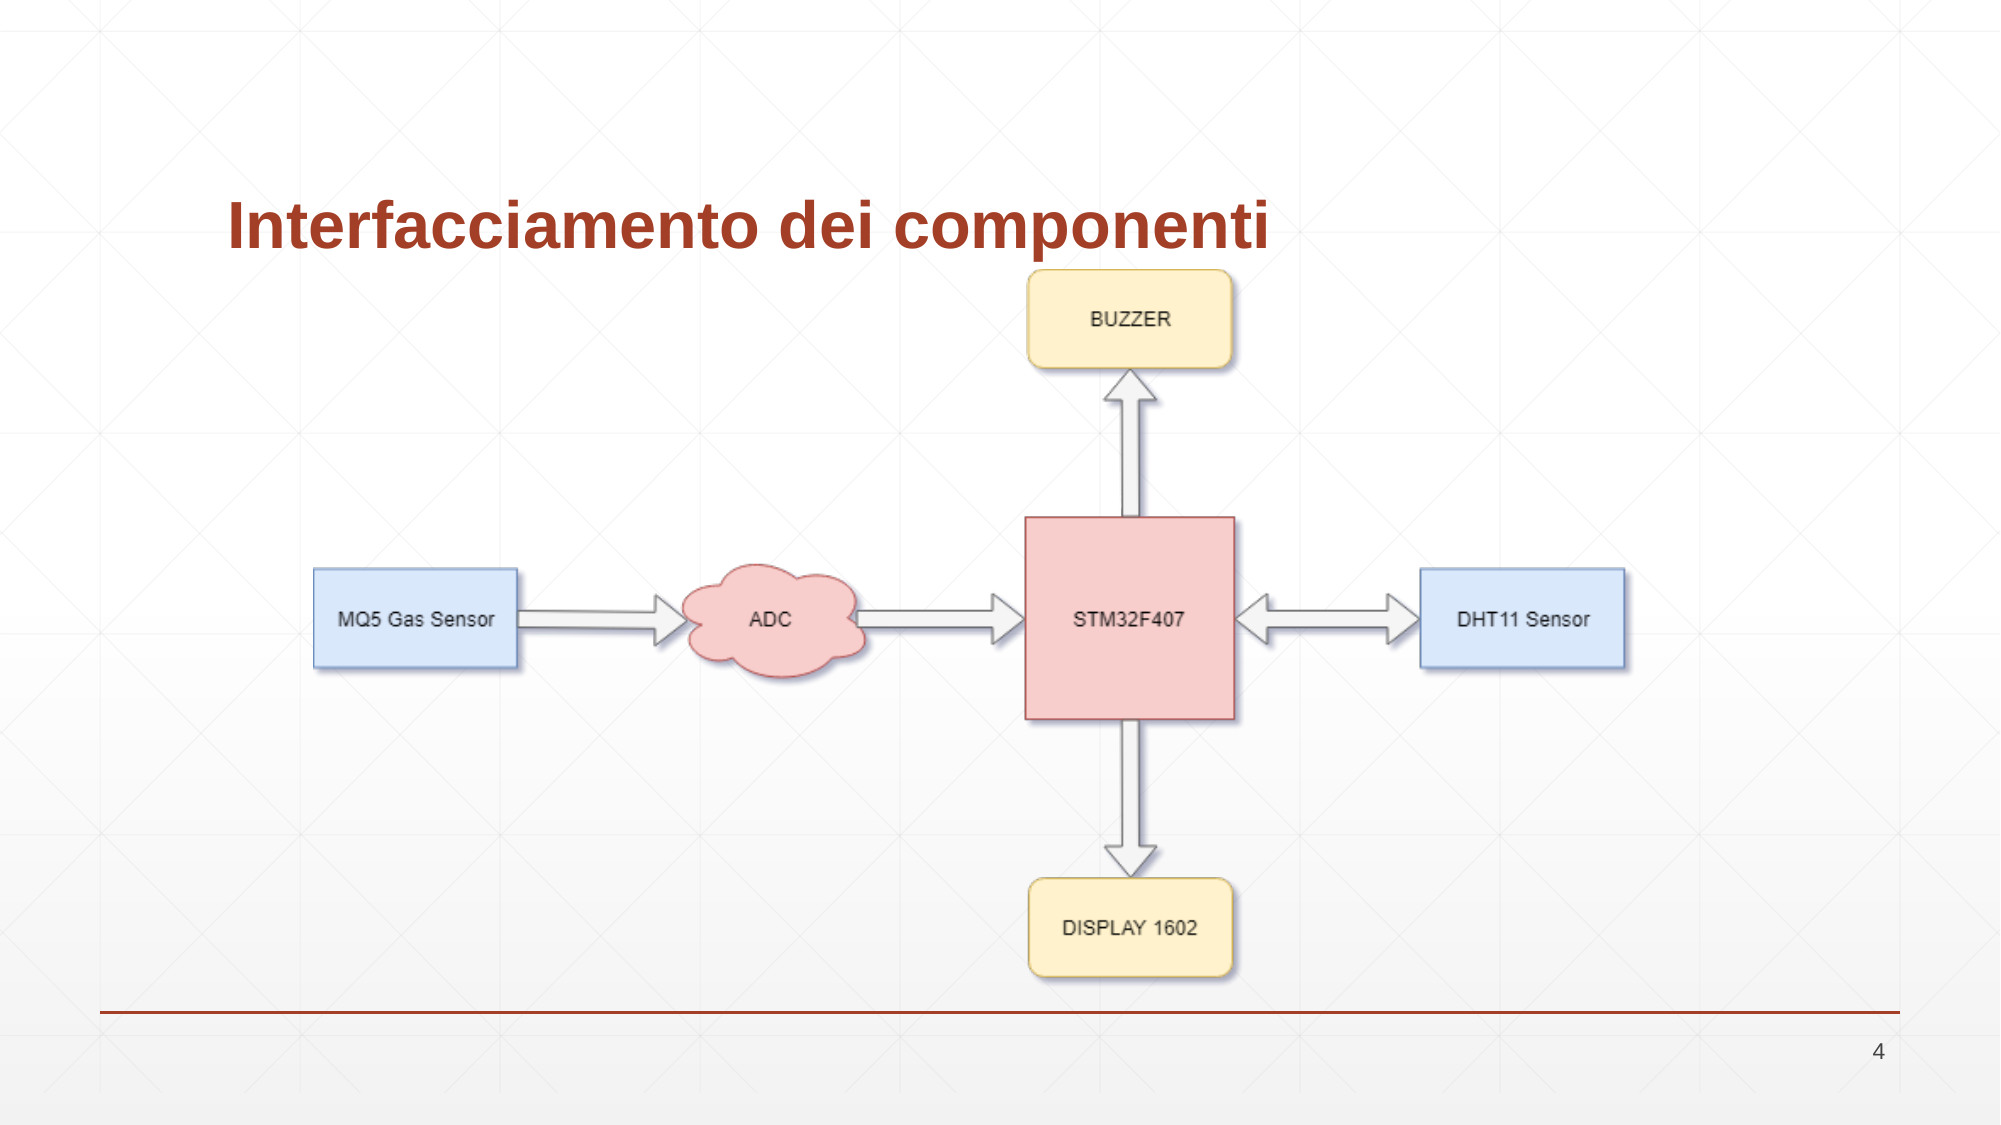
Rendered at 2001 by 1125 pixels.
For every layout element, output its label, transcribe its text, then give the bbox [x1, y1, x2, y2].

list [313, 270, 1644, 996]
slide_number 4 [1749, 1031, 1901, 1069]
title Interfacciamento dei componenti [212, 82, 1788, 271]
